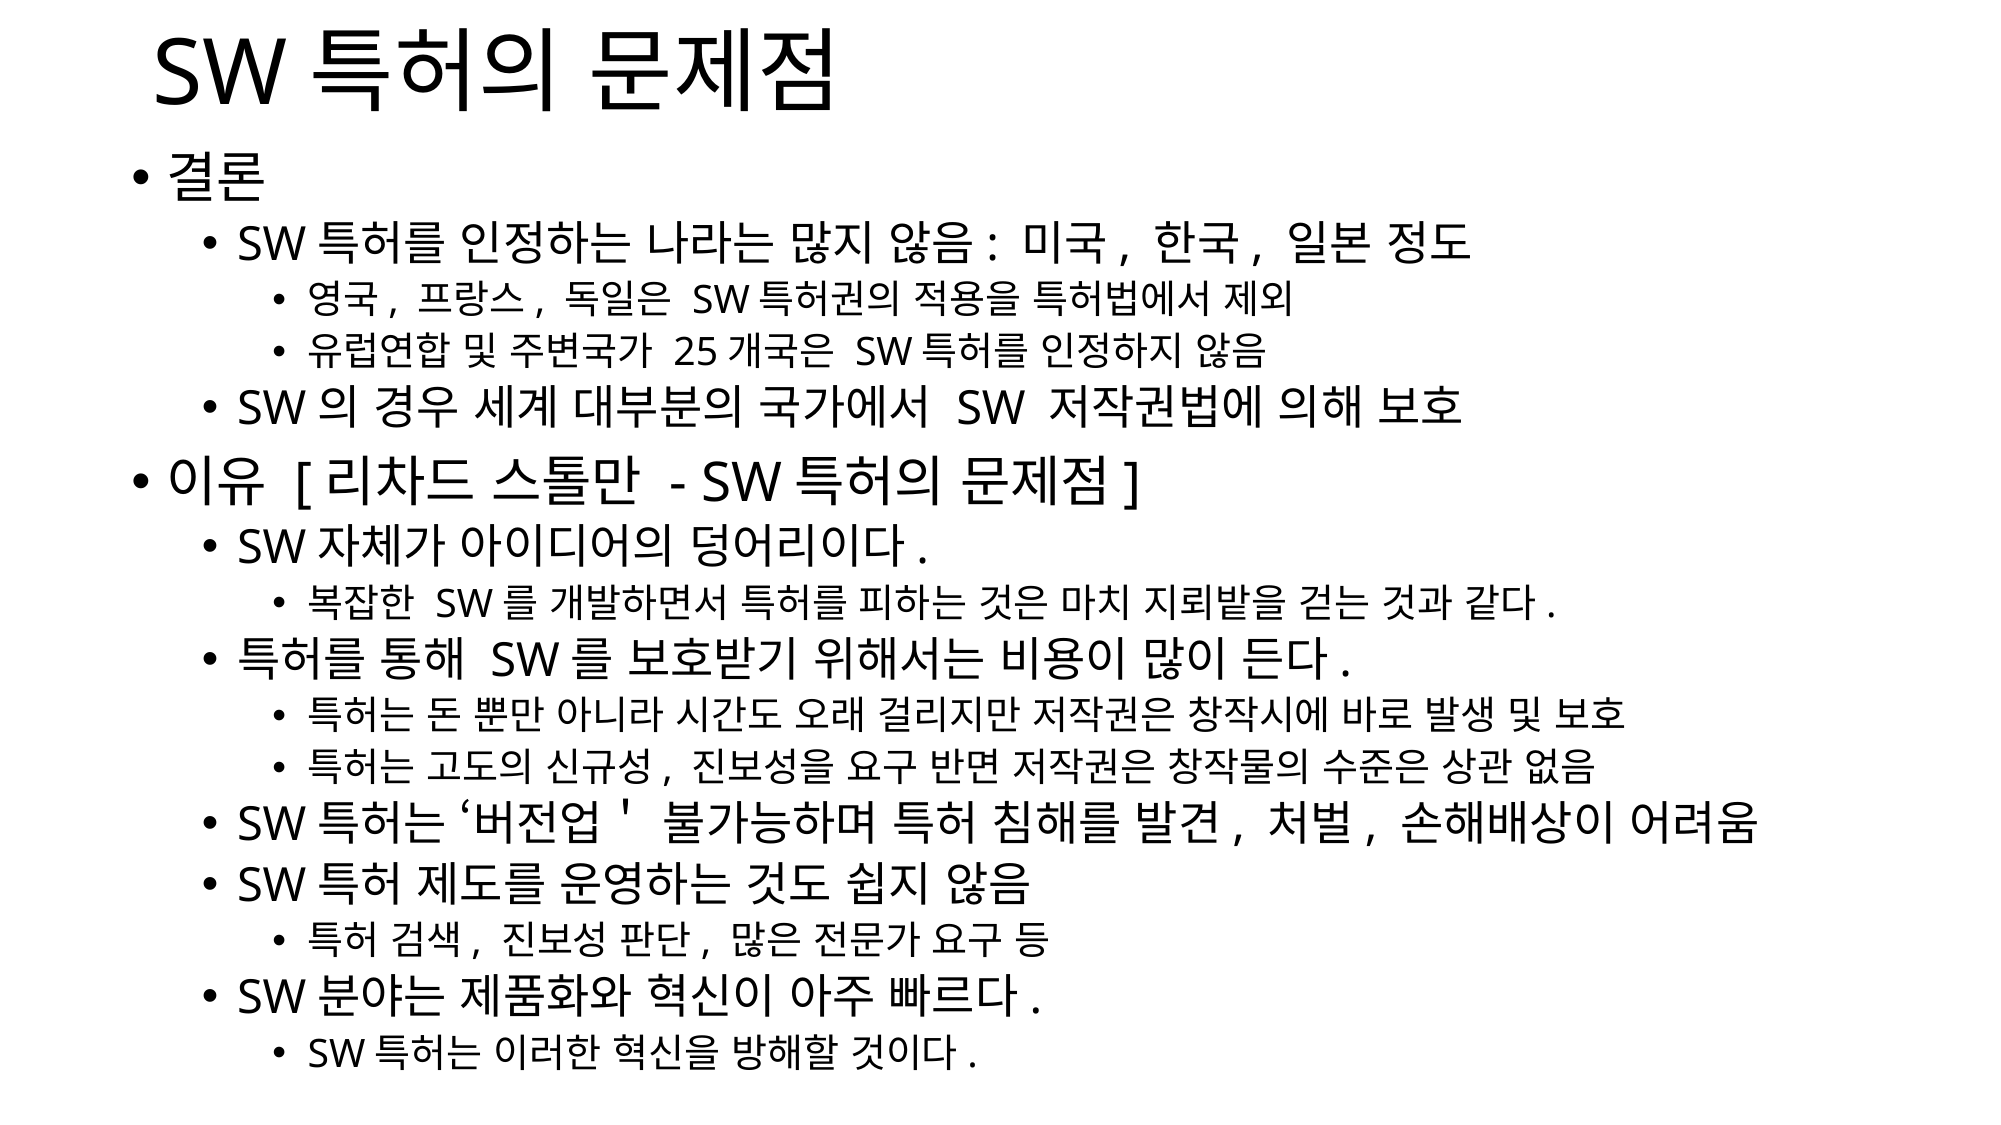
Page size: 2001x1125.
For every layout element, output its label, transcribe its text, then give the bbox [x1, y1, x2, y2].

title SW특허의 문제점 [137, 15, 1863, 135]
list 결론 SW특허를 인정하는 나라는 많지 않음: 미국, 한국, 일본 정도 영국, 프랑스, 독일은 SW특허권의 적용을 특허법에서 제외 유럽연합 및 주변국가 25개국은 SW특허를 인정하지 않음 SW의 경우 세계 대부분의 국가에서 SW 저작권법에 의해 보호 이유 [리차드 스톨만 - SW특허의 문제점] SW자체가 아이디어의 덩어리이다. 복잡한 SW를 개발하면서 특허를 피하는 것은 마치 지뢰밭을 걷는 것과 같다. 특허를 통해 SW를 보호받기 위해서는 비용이 많이 든다. 특허는 돈 뿐만 아니라 시간도 오래 걸리지만 저작권은 창작시에 바로 발생 및 보호 특허는 고도의 신규성, 진보성을 요구 반면 저작권은 창작물의 수준은 상관 없음 SW특허는 ‘버전업＇ 불가능하며 특허 침해를 발견, 처벌, 손해배상이 어려움 SW특허 제도를 운영하는 것도 쉽지 않음 특허 검색, 진보성 판단, 많은 전문가 요구 등 SW분야는 제품화와 혁신이 아주 빠르다. SW특허는 이러한 혁신을 방해할 것이다. [116, 143, 1962, 1086]
